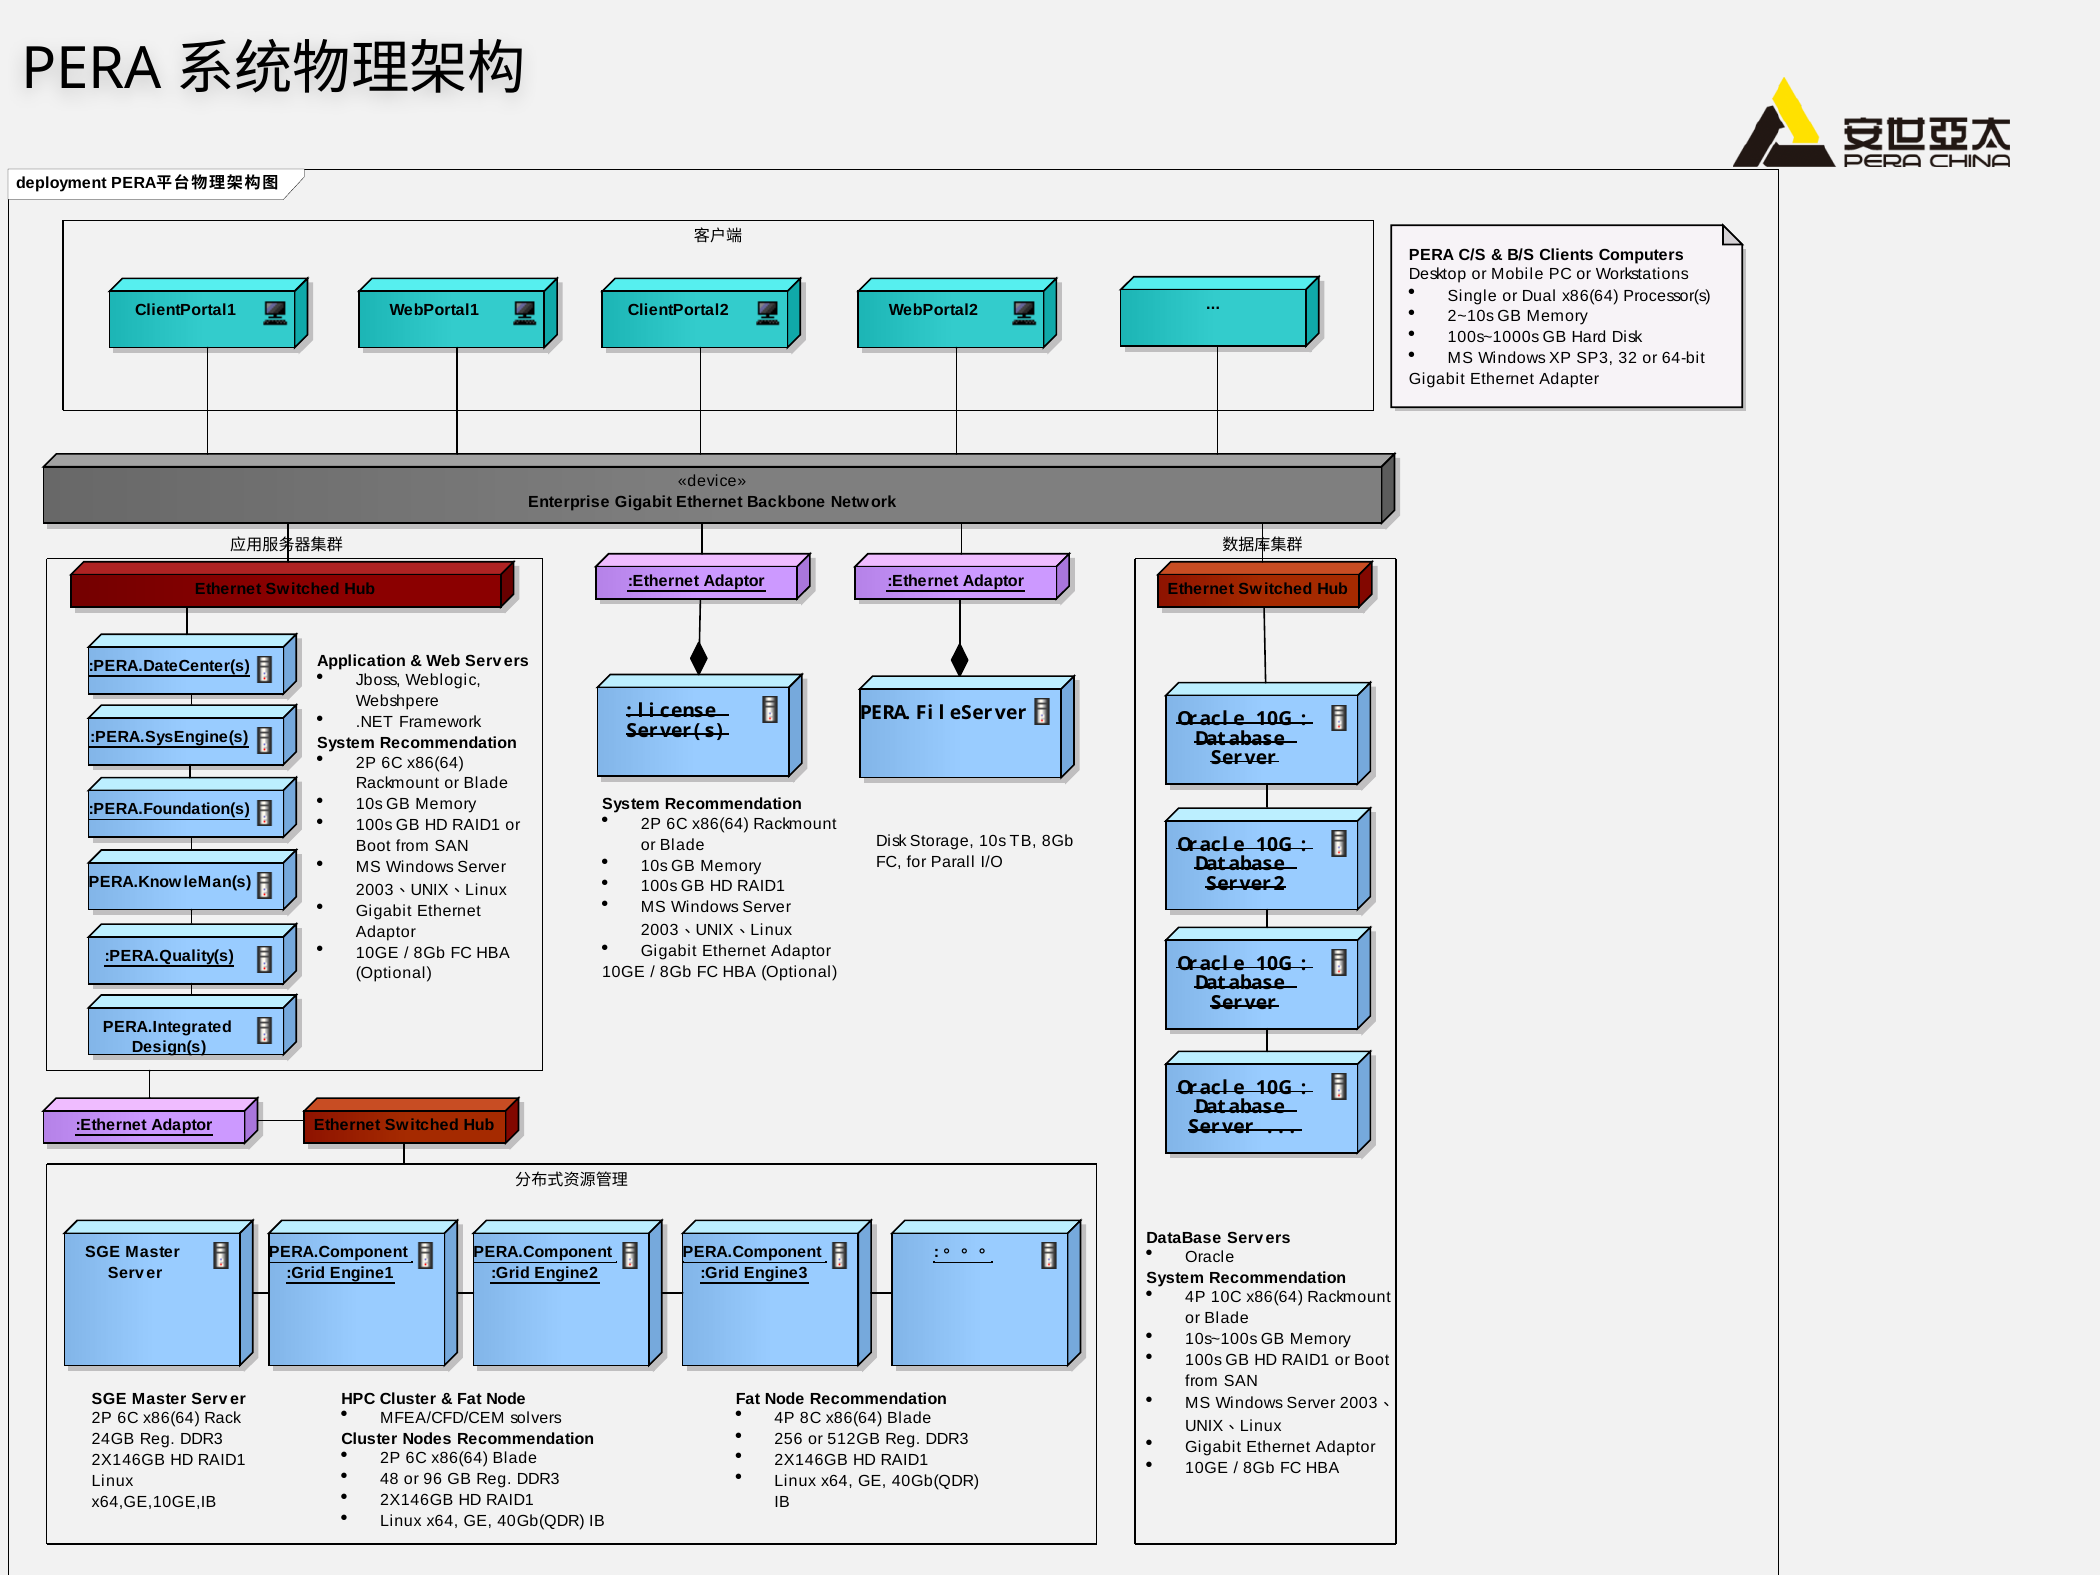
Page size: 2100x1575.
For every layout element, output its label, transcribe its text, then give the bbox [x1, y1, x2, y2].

picture [2, 76, 2010, 1575]
title PERA系统物理架构 [0, 0, 755, 132]
